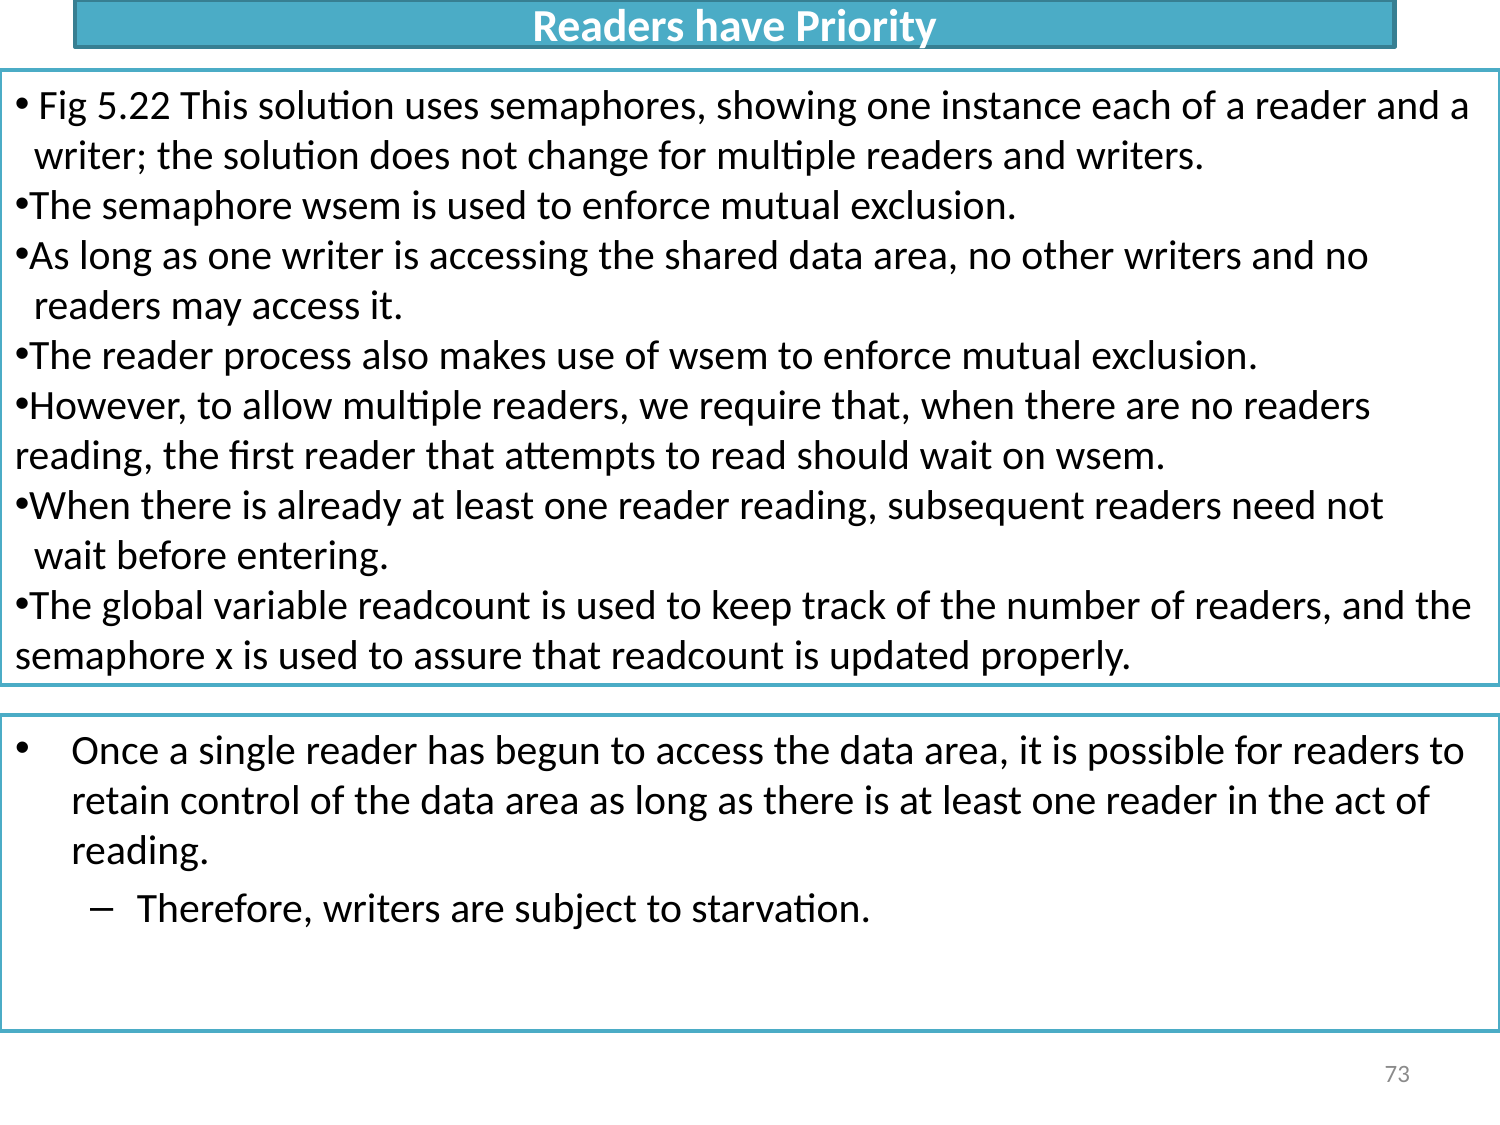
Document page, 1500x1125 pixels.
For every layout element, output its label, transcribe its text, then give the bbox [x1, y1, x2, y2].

text_box Fig 5.22 This solution uses semaphores, showing one instance each of a reader and a writer; the solution does not change for multiple readers and writers. The semaphore wsem is used to enforce mutual exclusion. As long as one writer is accessing the shared data area, no other writers and no readers may access it. The reader process also makes use of wsem to enforce mutual exclusion. However, to allow multiple readers, we require that, when there are no readers reading, the first reader that attempts to read should wait on wsem. When there is already at least one reader reading, subsequent readers need not wait before entering. The global variable readcount is used to keep track of the number of readers, and the semaphore x is used to assure that readcount is updated properly. [0, 68, 1500, 687]
title Readers have Priority [73, 0, 1397, 49]
list Once a single reader has begun to access the data area, it is possible for readers to retain control of the data area as long as there is at least one reader in the act of reading. Therefore, writers are subject to starvation. [0, 713, 1500, 1033]
slide_number 73 [1074, 1042, 1425, 1103]
